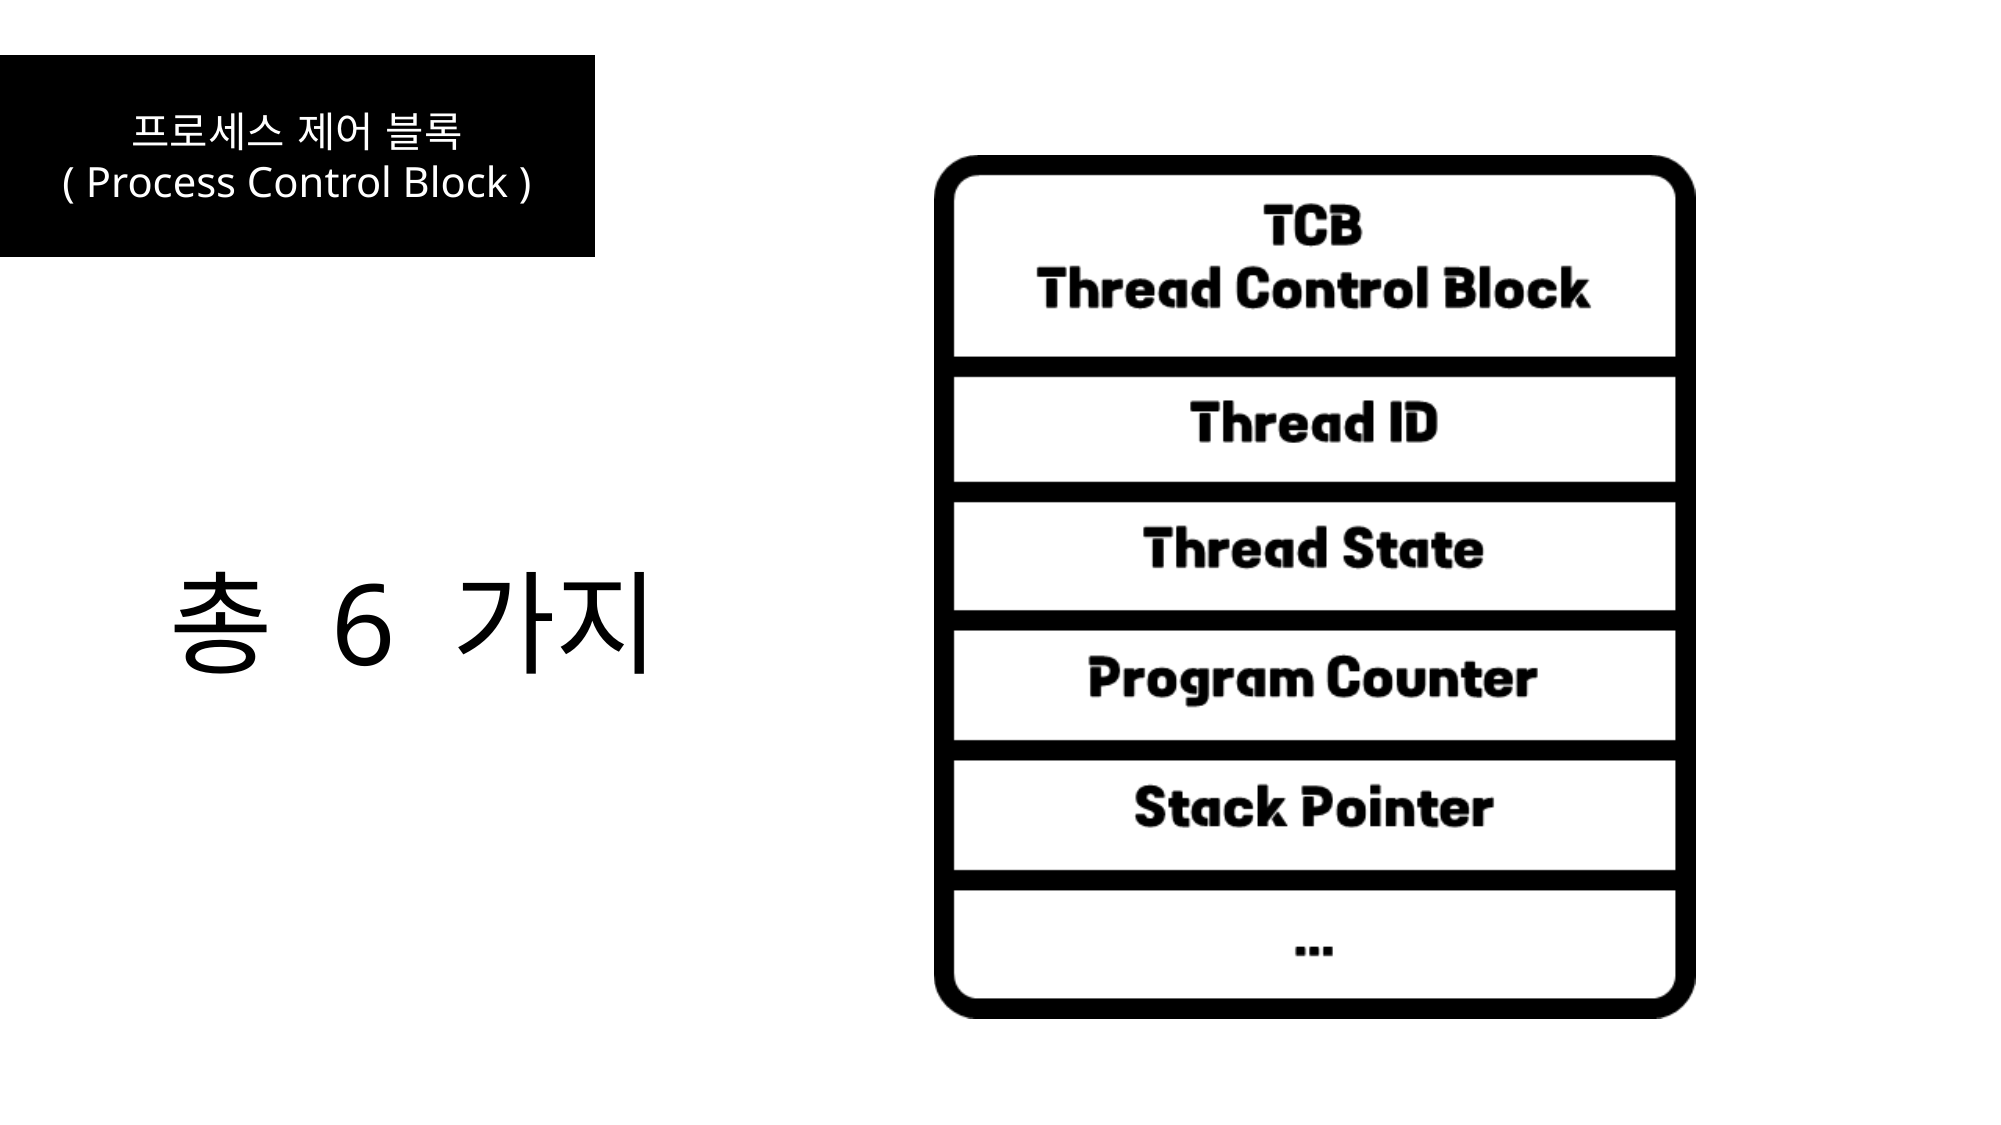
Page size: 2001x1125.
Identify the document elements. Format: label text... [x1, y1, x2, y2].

text_box 프로세스 제어 블록 ( Process Control Block ) [0, 55, 595, 257]
text_box 총 6 가지 [154, 545, 674, 696]
picture [934, 155, 1696, 1019]
